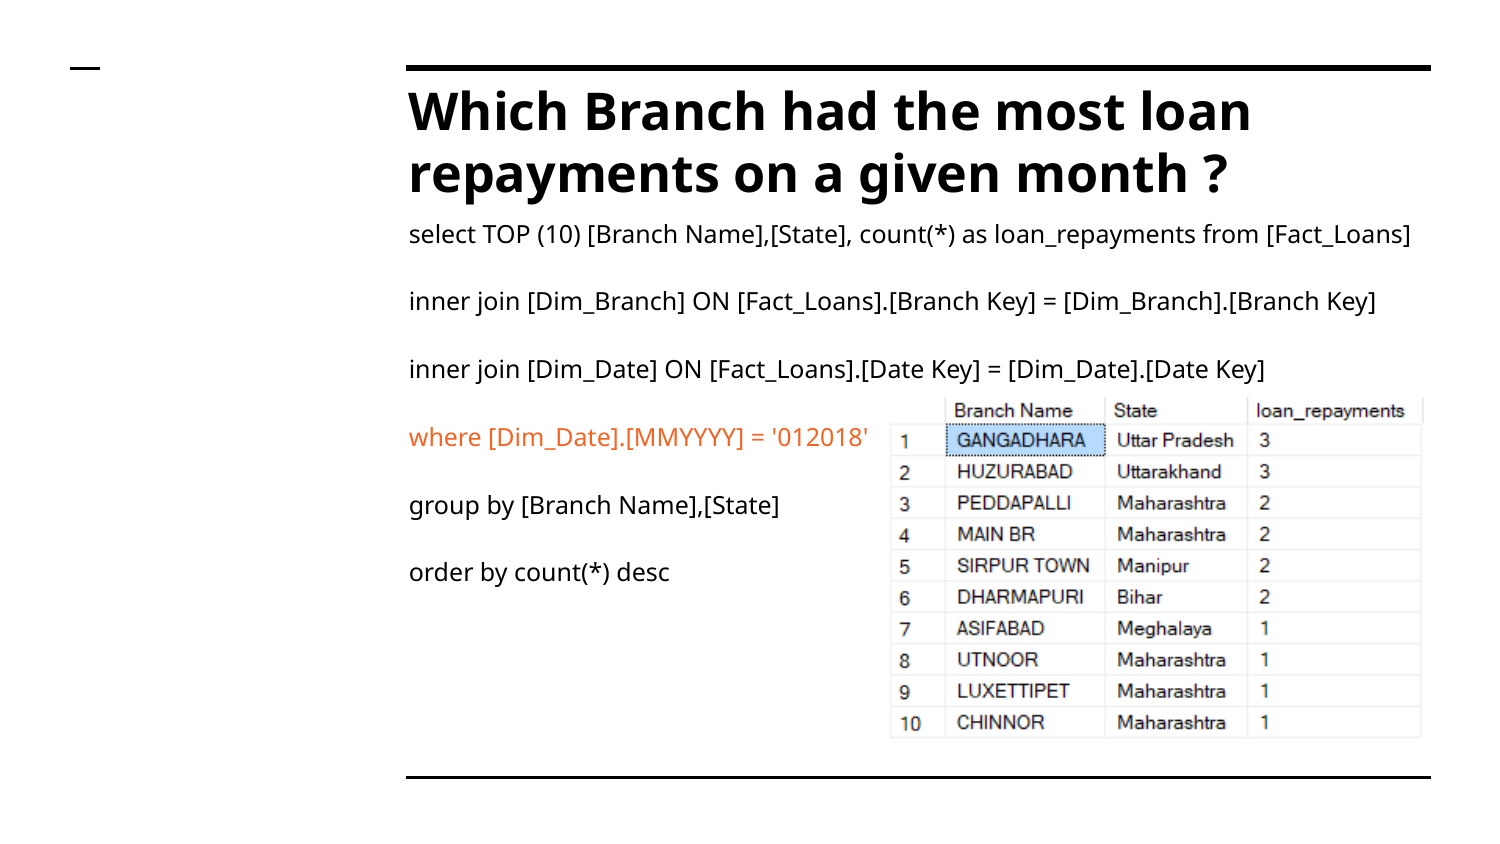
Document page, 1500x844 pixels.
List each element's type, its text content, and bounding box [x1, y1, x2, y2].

title Which Branch had the most loan repayments on a given month ? [393, 63, 1431, 148]
list select TOP (10) [Branch Name],[State], count(*) as loan_repayments from [Fact_Loans] inner join [Dim_Branch] ON [Fact_Loans].[Branch Key] = [Dim_Branch].[Branch Key] inner join [Dim_Date] ON [Fact_Loans].[Date Key] = [Dim_Date].[Date Key] where [Dim_Date].[MMYYYY] = '012018' group by [Branch Name],[State] order by count(*) desc [393, 198, 1431, 756]
picture [890, 397, 1438, 767]
